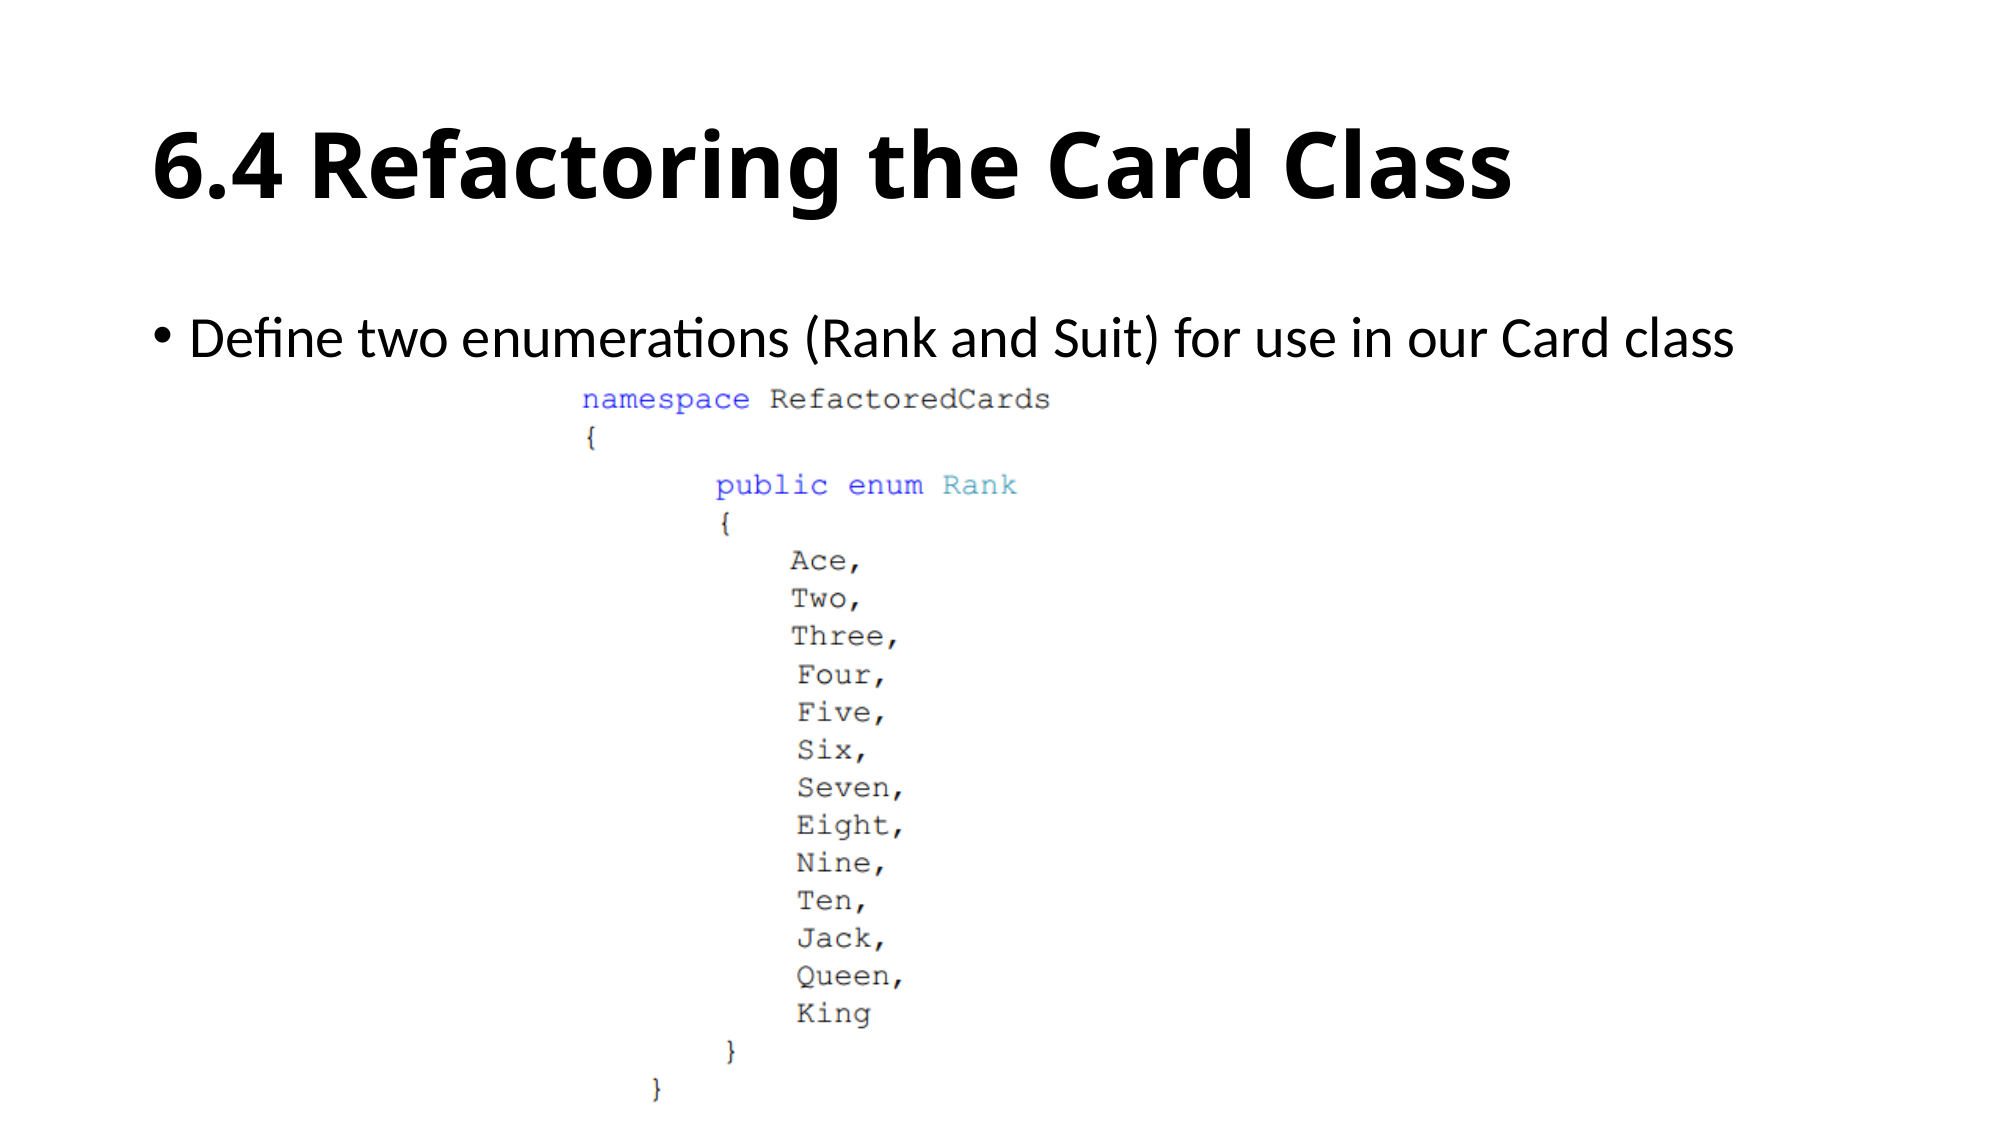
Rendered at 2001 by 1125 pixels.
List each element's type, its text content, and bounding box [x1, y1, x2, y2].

picture [644, 660, 909, 1107]
picture [575, 378, 1061, 457]
list Define two enumerations (Rank and Suit) for use in our Card class [137, 299, 1863, 1112]
title 6.4 Refactoring the Card Class [137, 59, 1863, 278]
picture [713, 472, 1032, 659]
